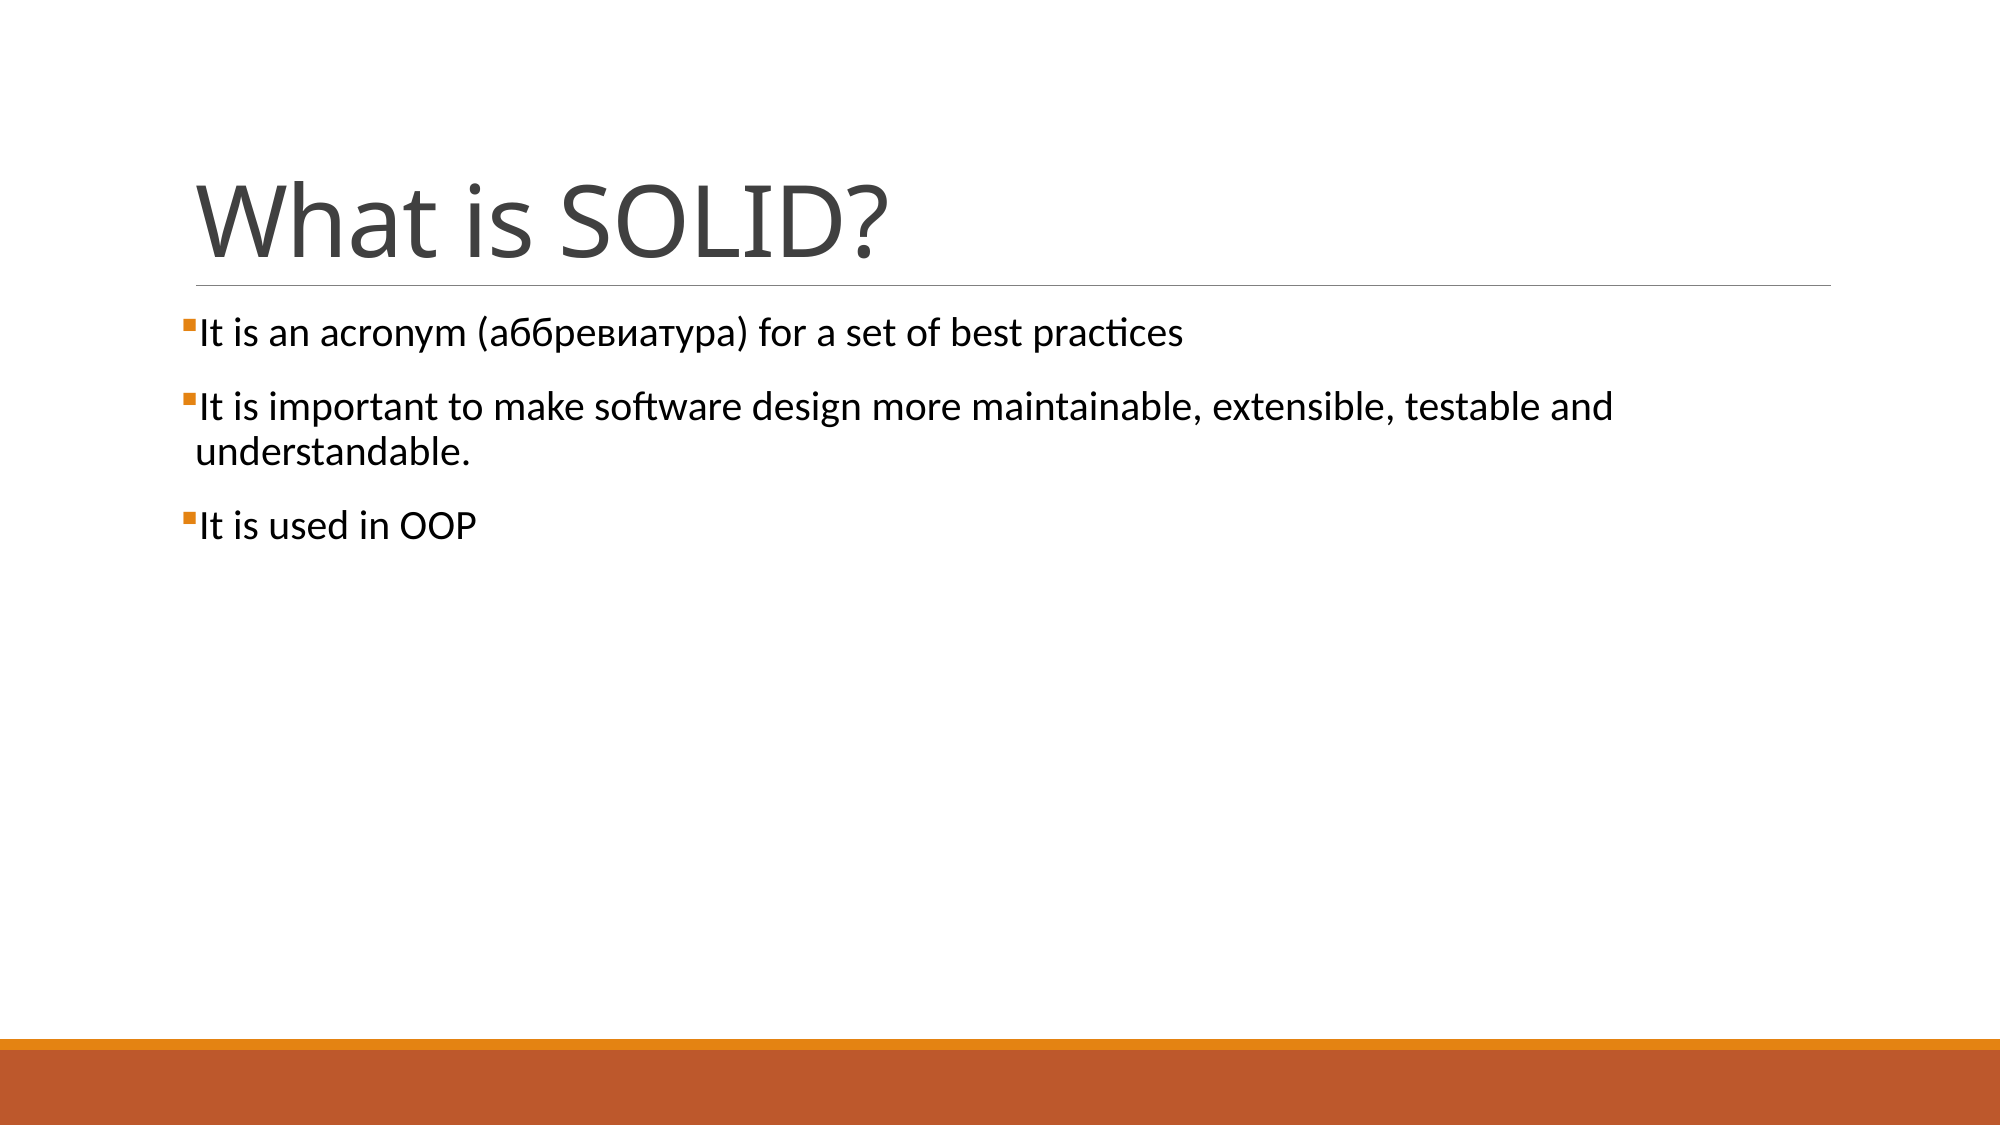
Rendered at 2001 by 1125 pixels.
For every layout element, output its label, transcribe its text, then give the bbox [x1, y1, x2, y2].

list It is an acronym (аббревиатура) for a set of best practices It is important to make software design more maintainable, extensible, testable and understandable. It is used in OOP [180, 302, 1830, 963]
title What is SOLID? [180, 47, 1830, 285]
